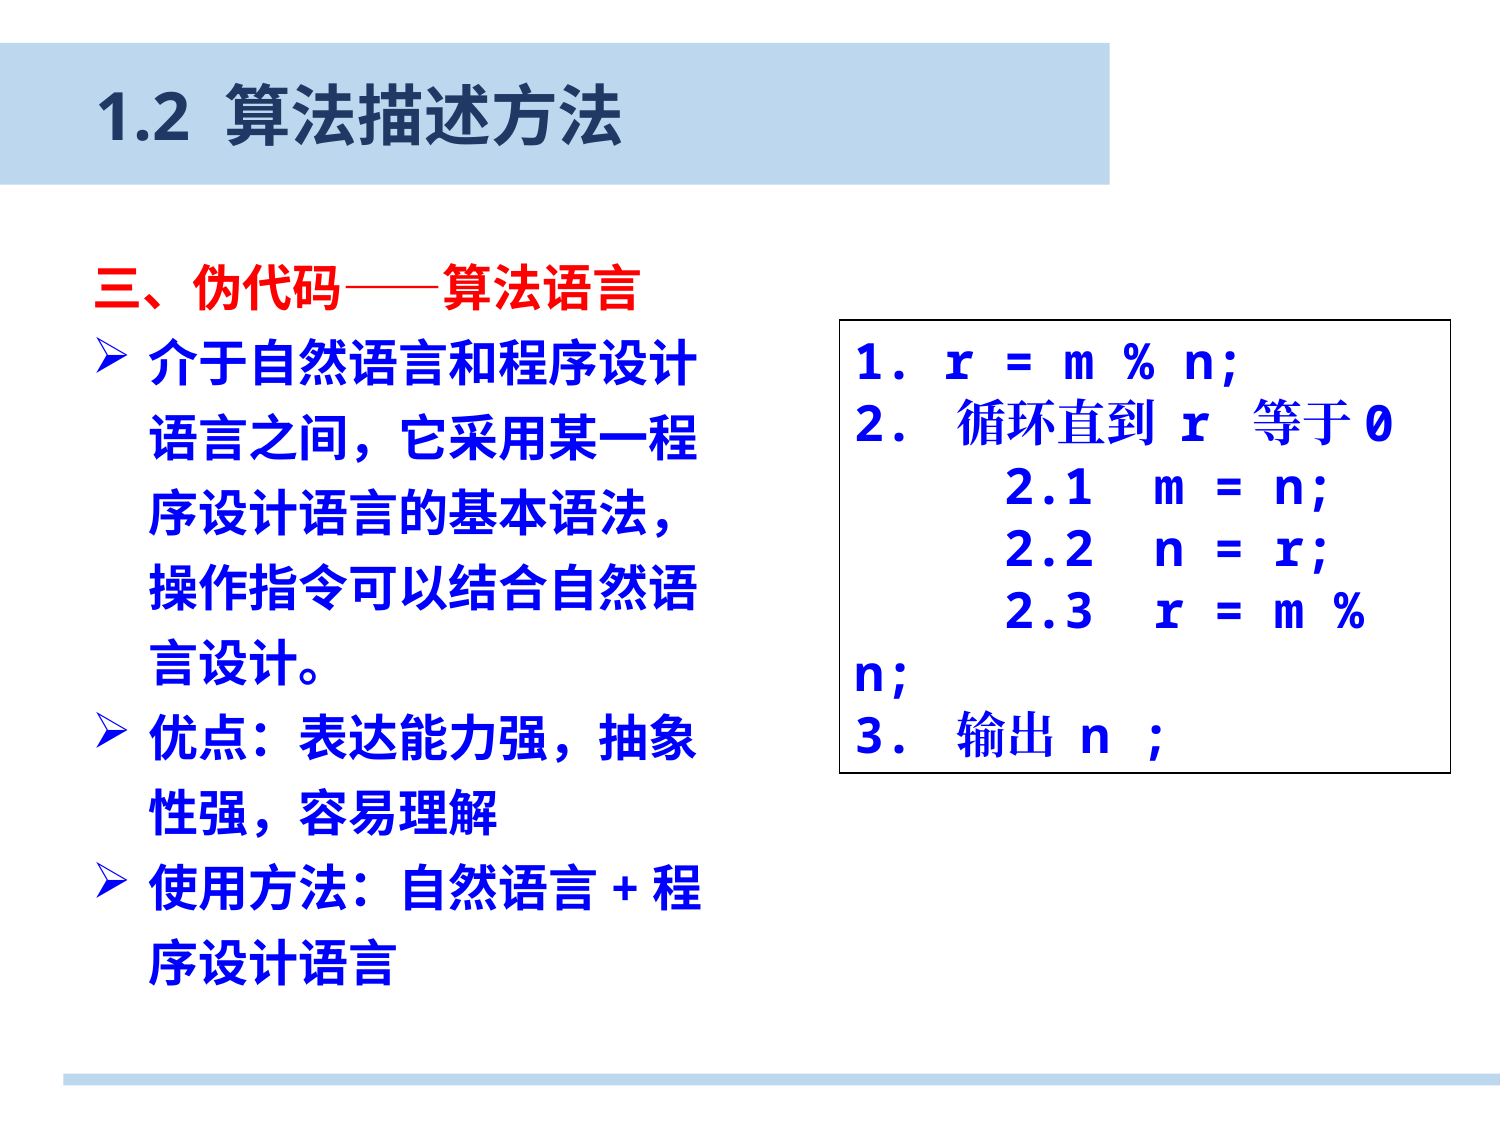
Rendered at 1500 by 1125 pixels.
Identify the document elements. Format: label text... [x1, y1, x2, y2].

list 1.2 算法描述方法 [0, 42, 1110, 185]
text_box 1. r = m % n; 2. 循环直到 r 等于0 2.1 m = n; 2.2 n = r; 2.3 r = m % n; 3. 输出 n ; [839, 319, 1451, 774]
text_box 三、伪代码——算法语言 介于自然语言和程序设计语言之间，它采用某一程序设计语言的基本语法，操作指令可以结合自然语言设计。 优点：表达能力强，抽象性强，容易理解 使用方法：自然语言+程序设计语言 [77, 234, 731, 999]
